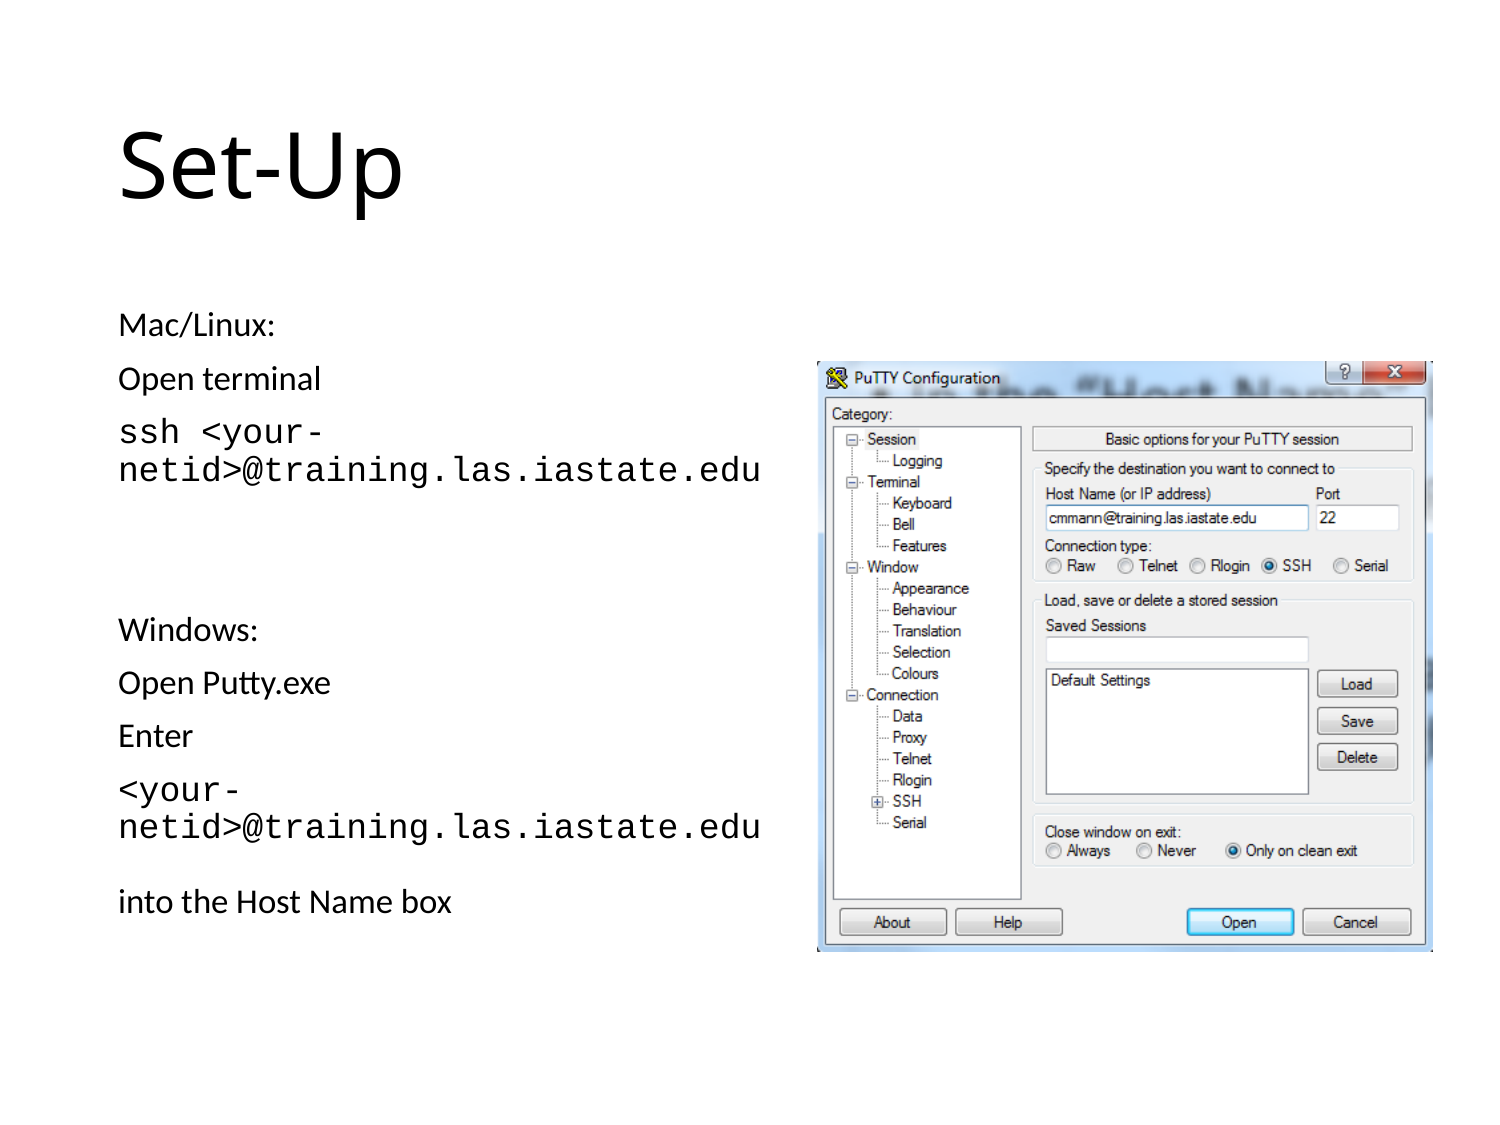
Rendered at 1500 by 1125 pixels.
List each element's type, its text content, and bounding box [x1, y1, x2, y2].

list Mac/Linux: Open terminal ssh <your-netid>@training.las.iastate.edu Windows: Open Putty.exe Enter <your-netid>@training.las.iastate.edu into the Host Name box [103, 299, 779, 1014]
title Set-Up [103, 59, 1397, 278]
picture [817, 361, 1433, 952]
